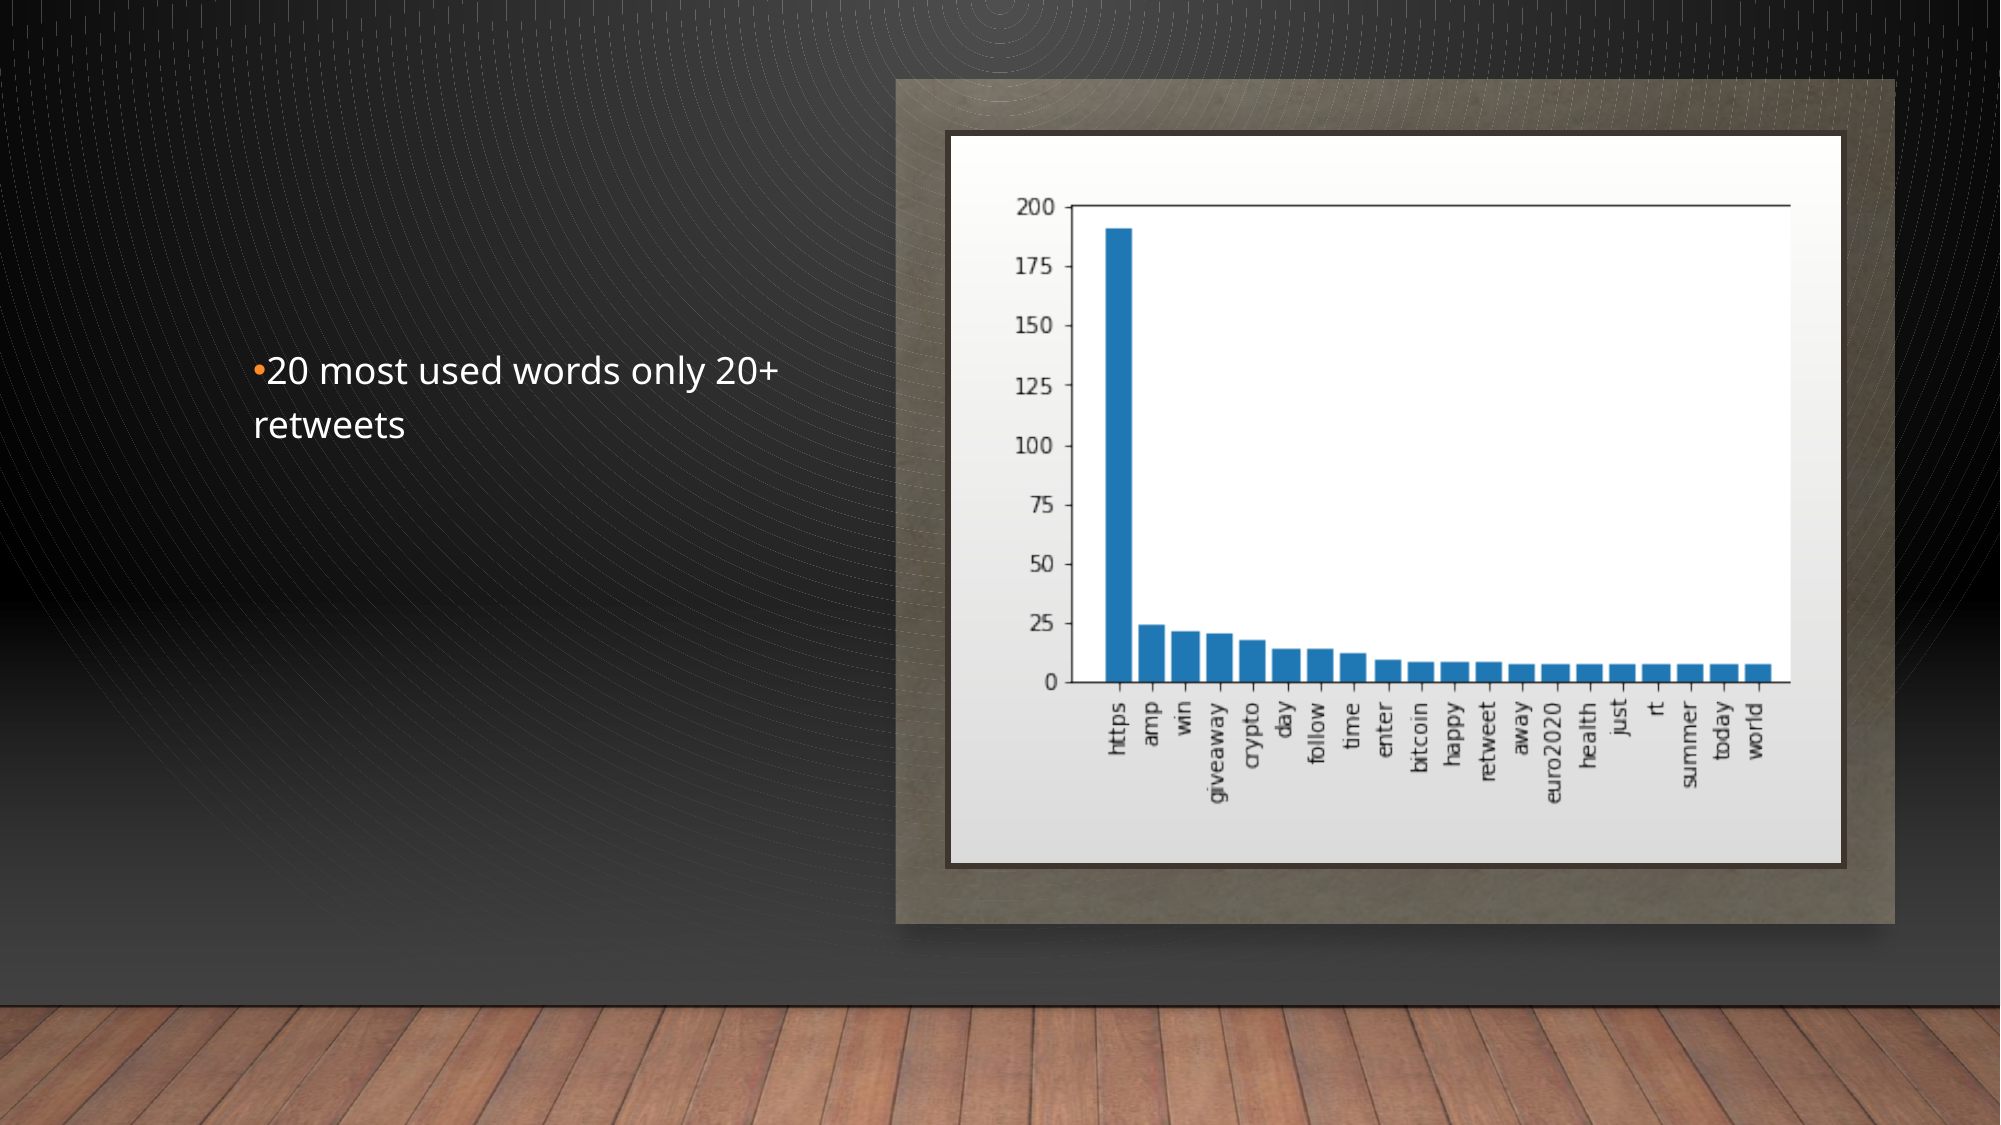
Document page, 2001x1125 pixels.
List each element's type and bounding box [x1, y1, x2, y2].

text_box [0, 593, 2000, 1005]
picture [999, 182, 1791, 818]
picture [0, 1008, 2000, 1125]
text_box [895, 78, 1896, 924]
